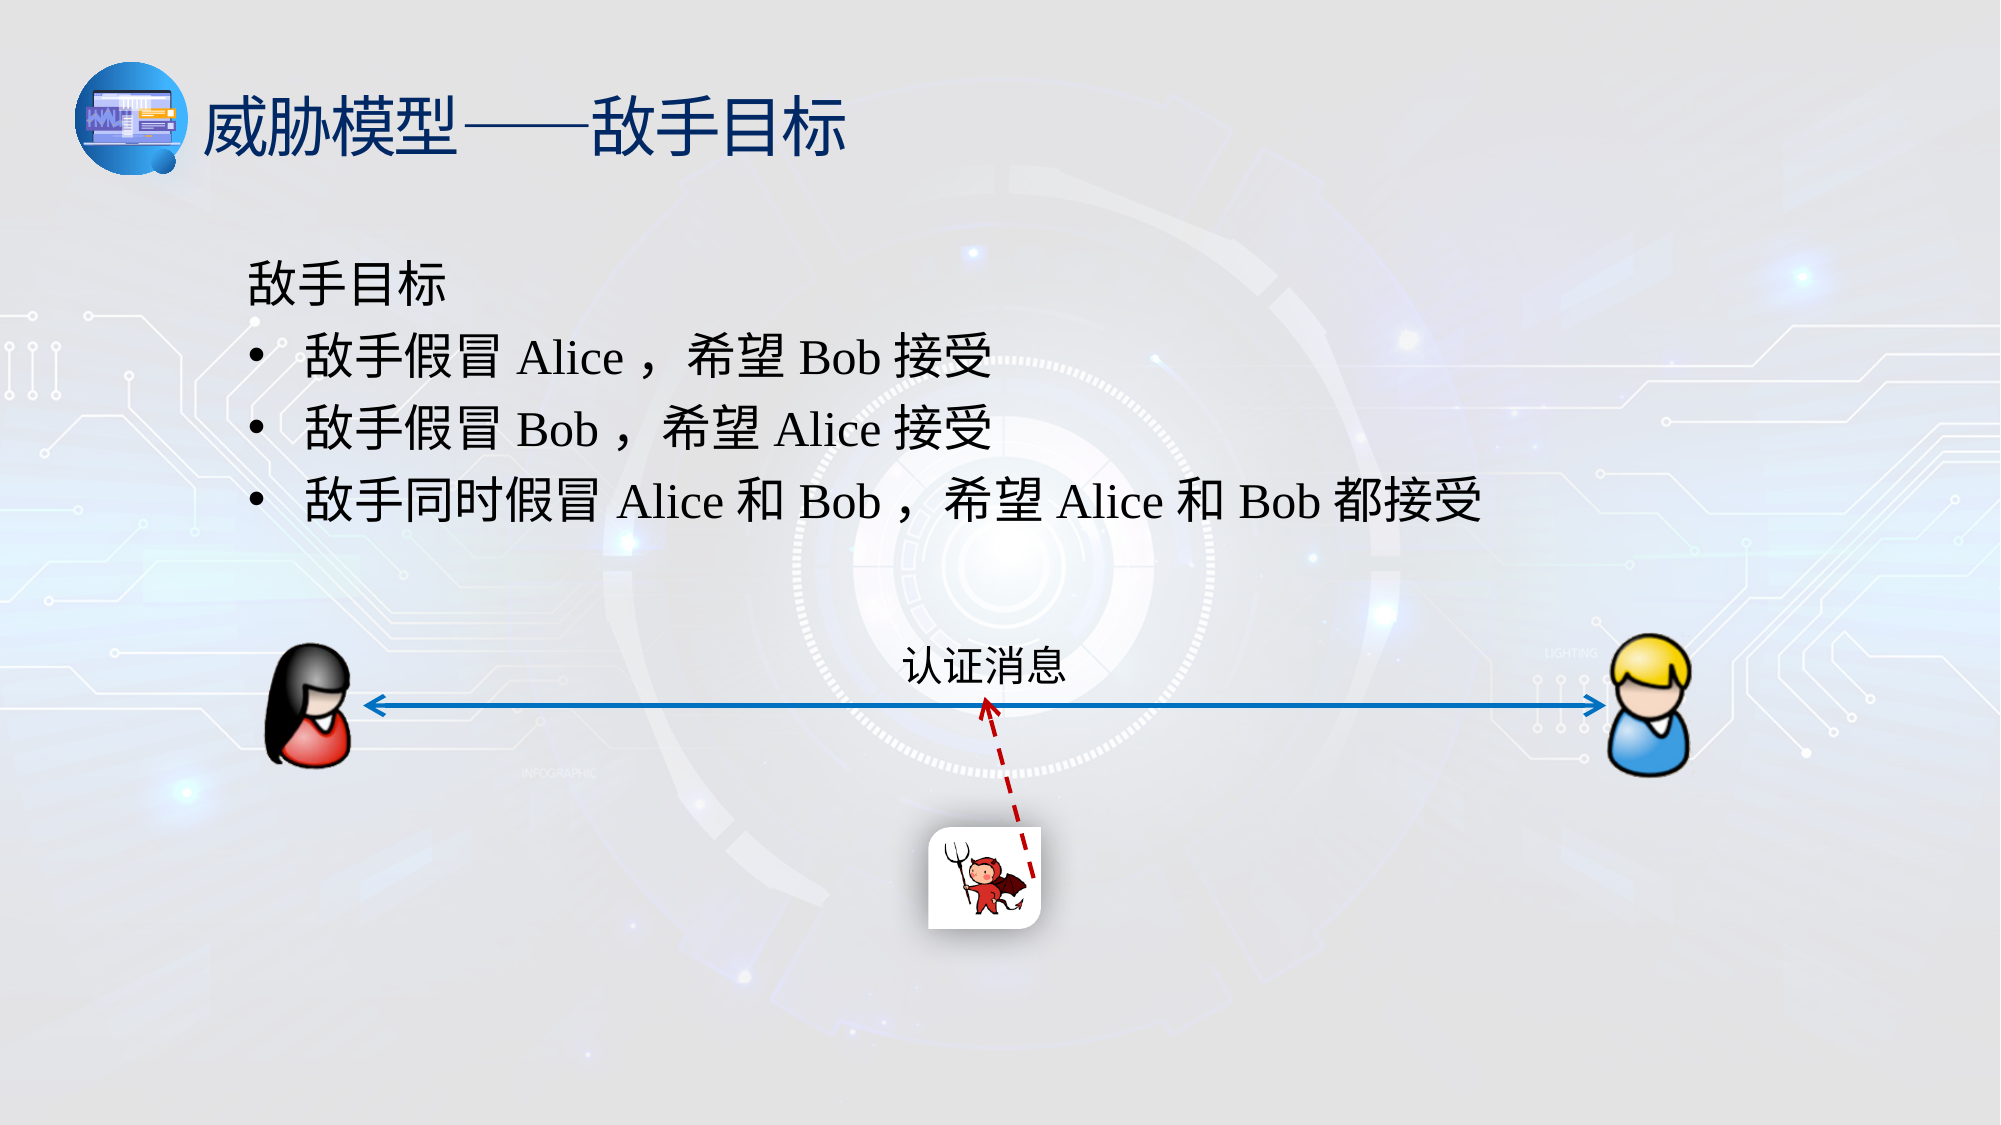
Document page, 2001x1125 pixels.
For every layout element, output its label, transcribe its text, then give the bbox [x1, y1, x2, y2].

picture [1606, 632, 1695, 780]
text_box 敌手目标 敌手假冒Alice，希望Bob接受 敌手假冒Bob，希望Alice接受 敌手同时假冒Alice和Bob，希望Alice和Bob都接受 [233, 233, 1786, 536]
picture [935, 834, 1034, 922]
text_box 认证消息 [677, 632, 1293, 697]
picture [253, 632, 364, 780]
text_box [75, 62, 1378, 176]
